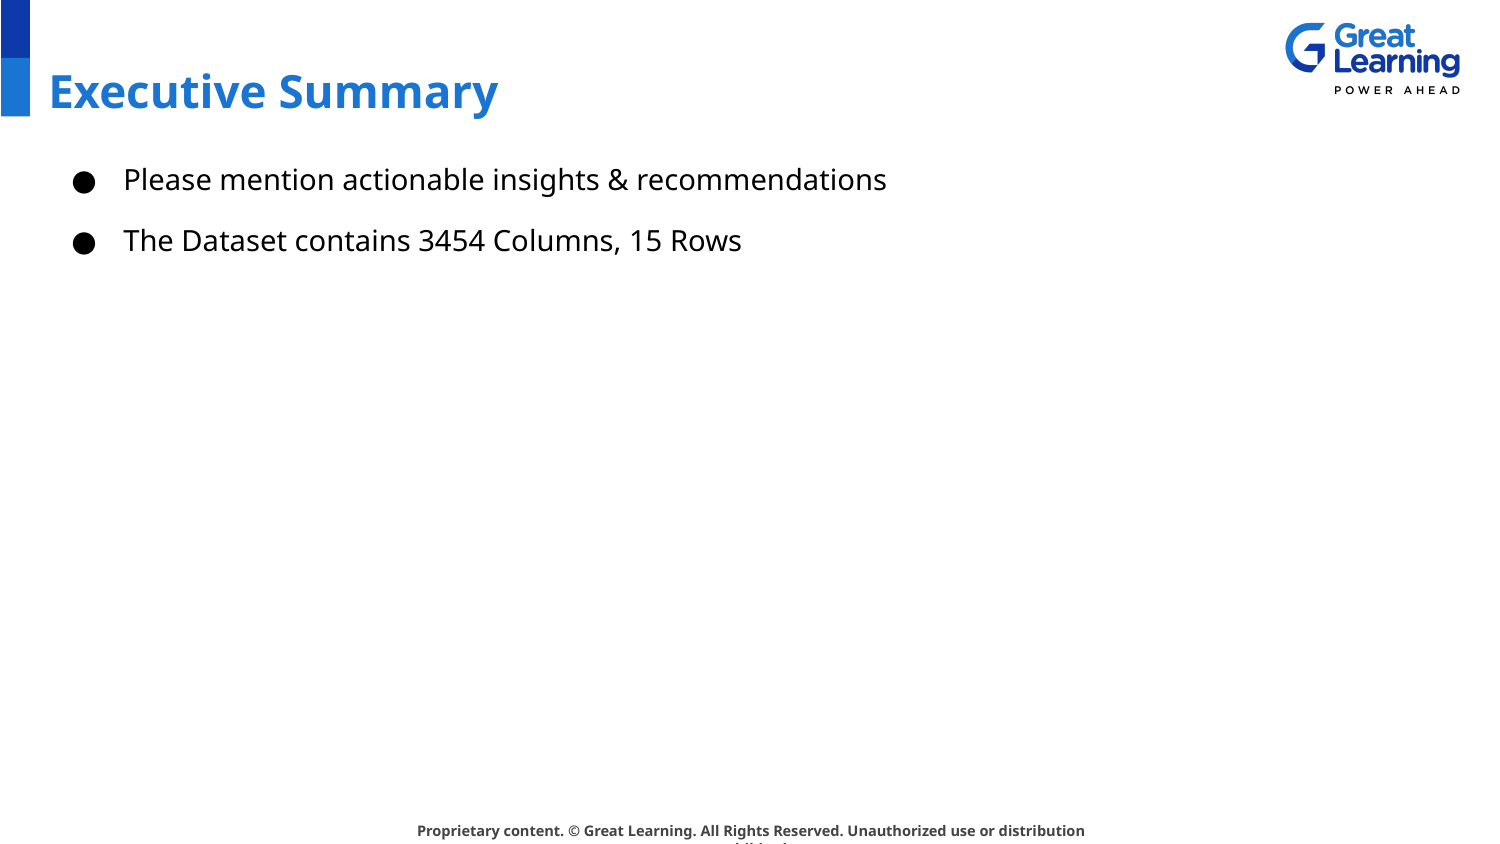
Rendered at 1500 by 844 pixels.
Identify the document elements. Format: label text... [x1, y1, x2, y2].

picture [1258, 11, 1487, 106]
title Executive Summary [33, 47, 1431, 141]
list Please mention actionable insights & recommendations The Dataset contains 3454 Columns, 15 Rows [33, 141, 1449, 750]
